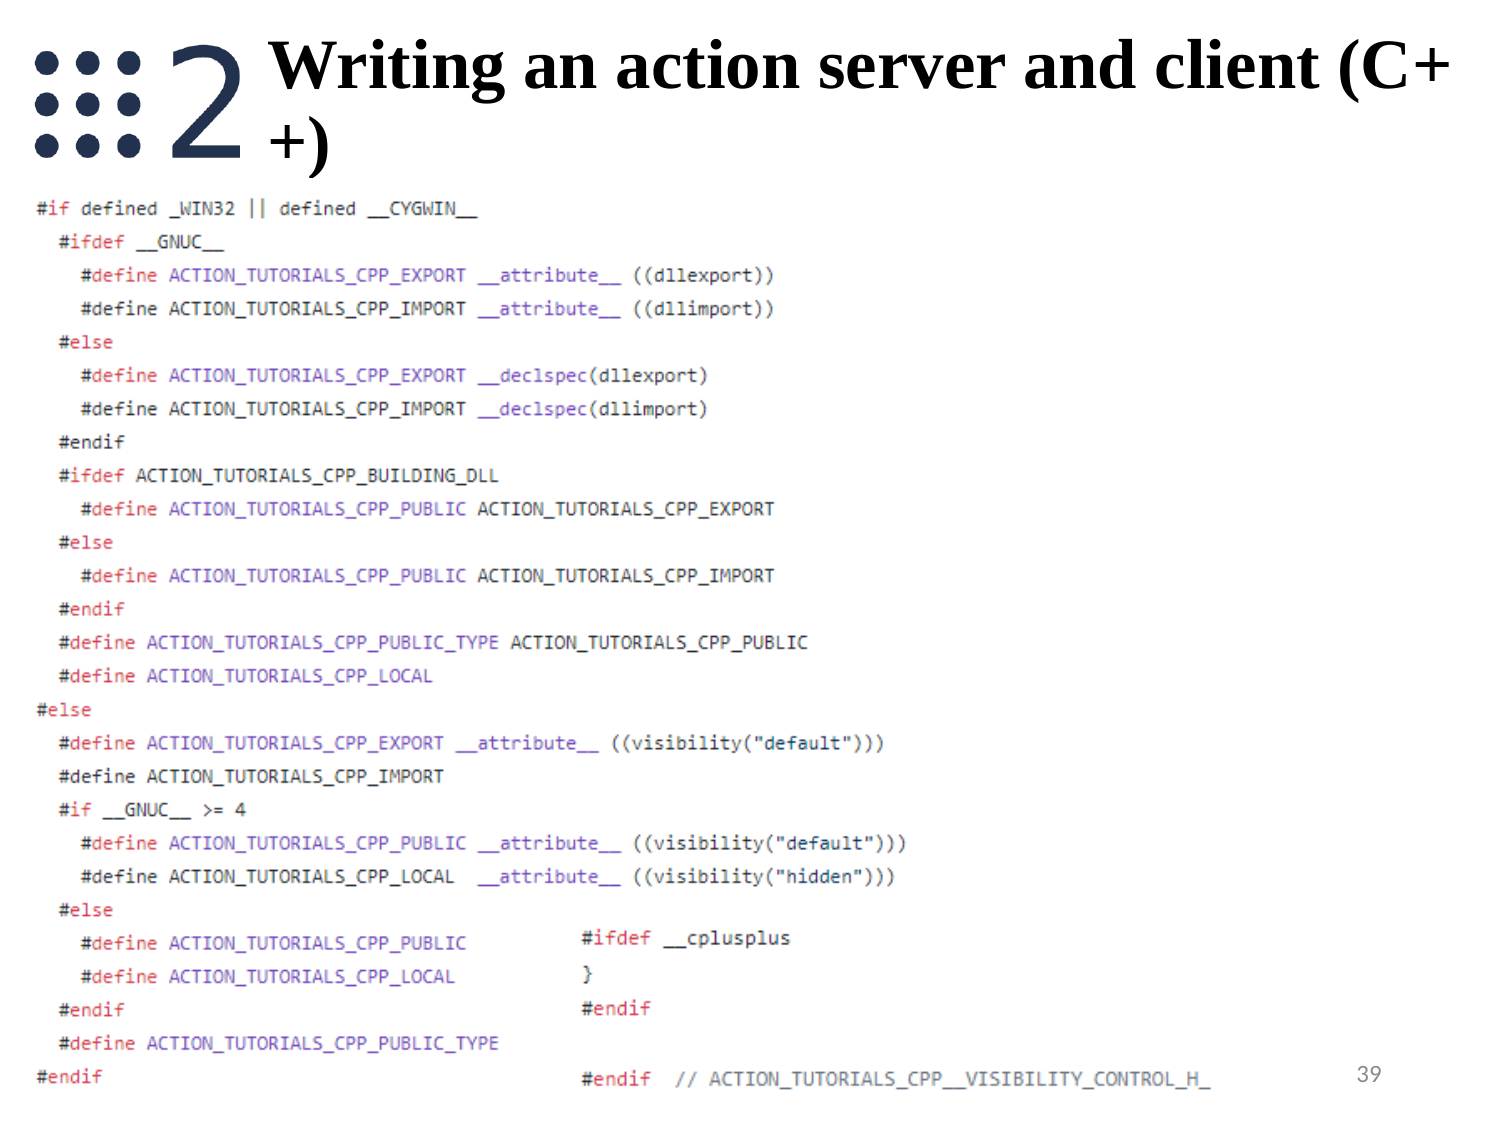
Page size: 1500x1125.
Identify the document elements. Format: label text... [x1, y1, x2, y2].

title Writing an action server and client (C++) [252, 19, 1480, 189]
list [21, 178, 958, 695]
slide_number 39 [1059, 1042, 1397, 1103]
picture [34, 0, 240, 178]
picture [21, 695, 1229, 1095]
